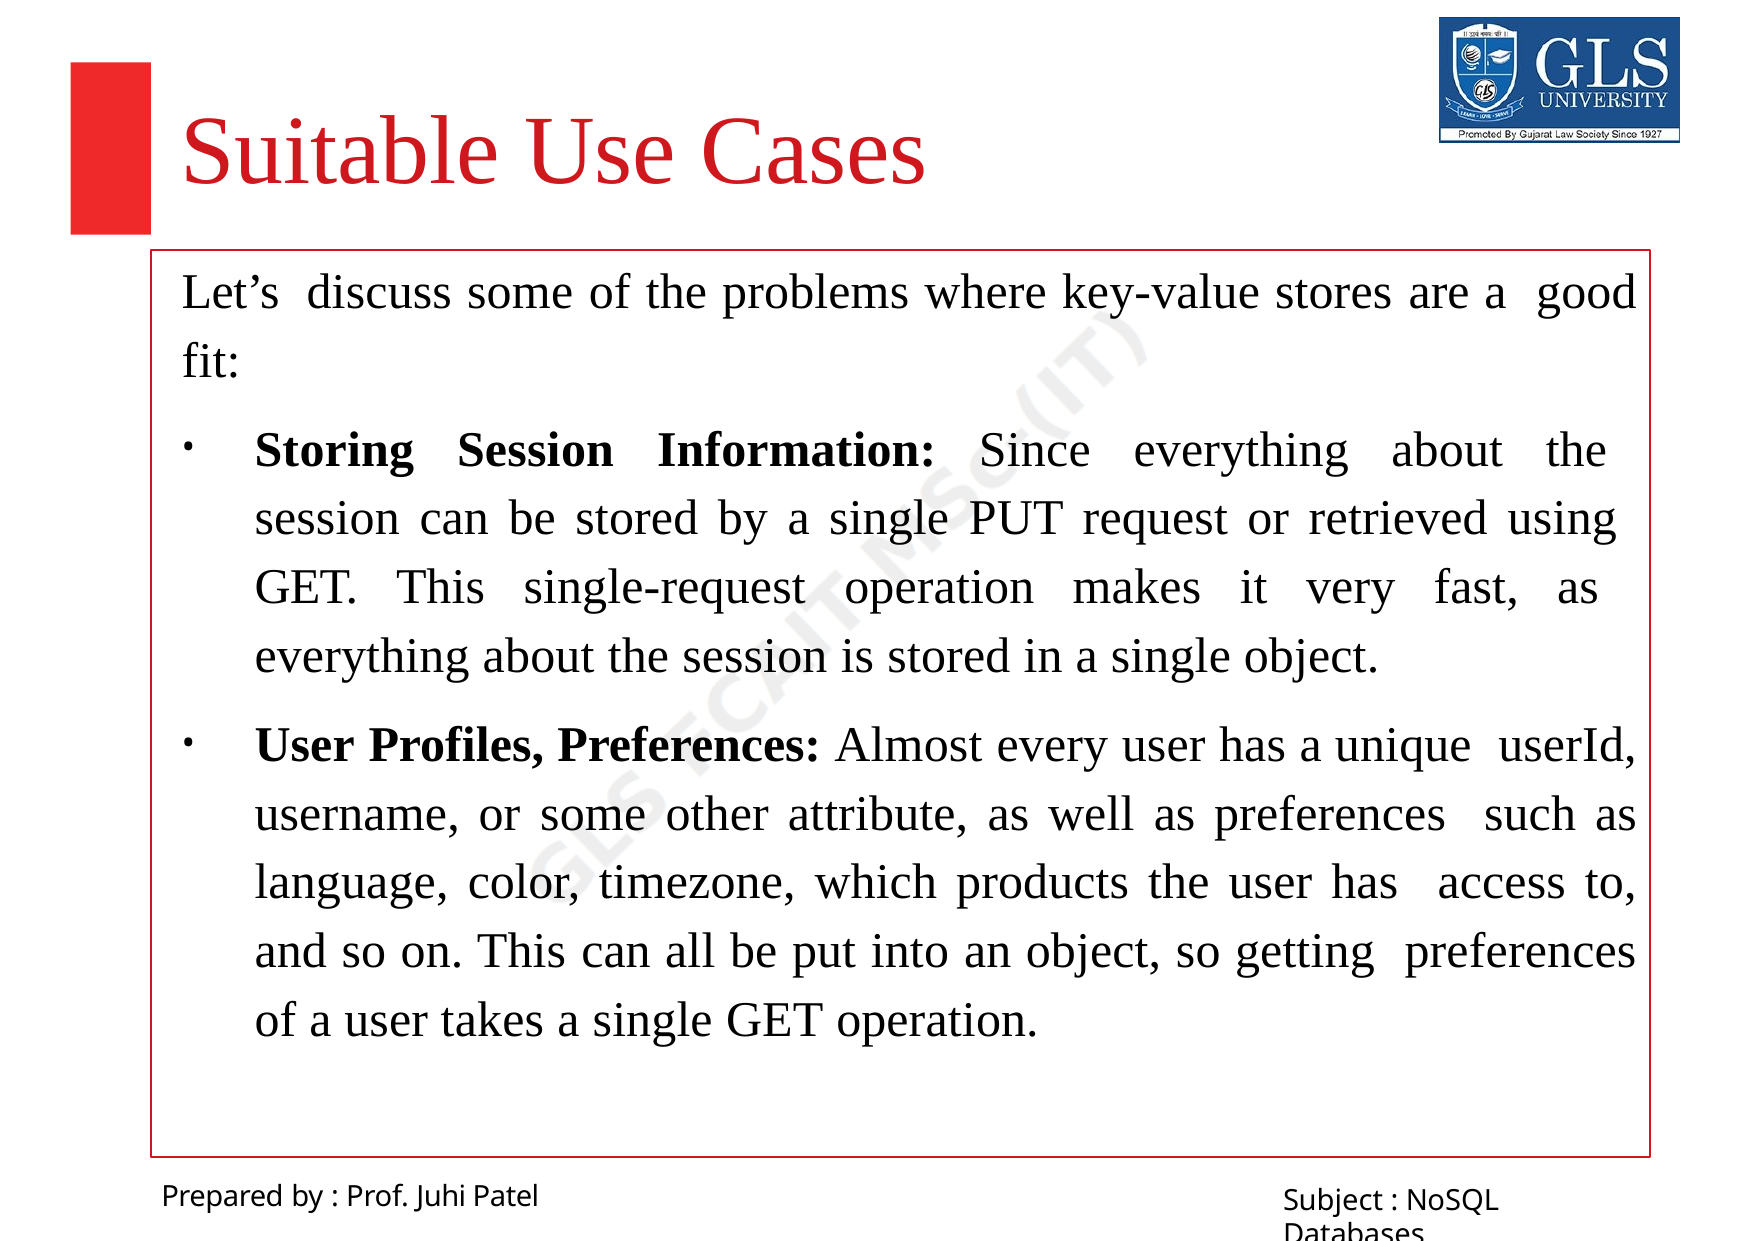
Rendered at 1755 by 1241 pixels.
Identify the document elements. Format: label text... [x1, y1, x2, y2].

text_box Let’s discuss some of the problems where key-value stores are a good fit: Storing Session Information: Since everything about the session can be stored by a single PUT request or retrieved using GET. This single-request operation makes it very fast, as everything about the session is stored in a single object. User Profiles, Preferences: Almost every user has a unique userId, username, or some other attribute, as well as preferences such as language, color, timezone, which products the user has access to, and so on. This can all be put into an object, so getting preferences of a user takes a single GET operation. [179, 246, 1638, 1047]
footer Prepared by : Prof. Juhi Patel [159, 1178, 609, 1241]
text_box [151, 249, 1651, 1158]
title Suitable Use Cases [178, 83, 929, 249]
slide_number Subject : NoSQL Databases [1281, 1181, 1639, 1241]
picture [1438, 17, 1680, 144]
